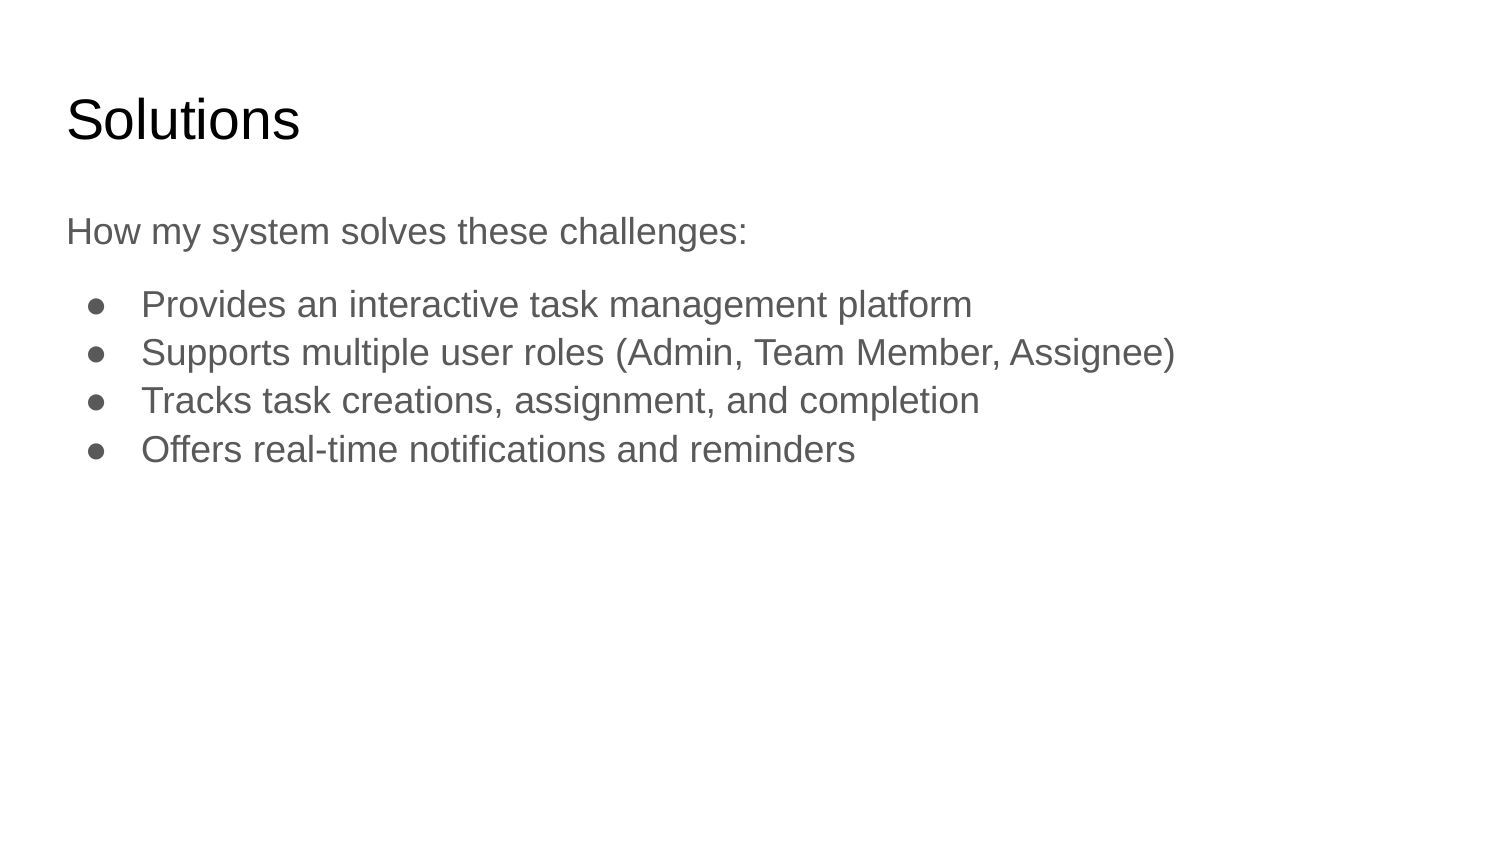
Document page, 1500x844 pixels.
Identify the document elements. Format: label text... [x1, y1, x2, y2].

list How my system solves these challenges: Provides an interactive task management platform Supports multiple user roles (Admin, Team Member, Assignee) Tracks task creations, assignment, and completion Offers real-time notifications and reminders [51, 189, 1449, 750]
title Solutions [51, 72, 1449, 167]
